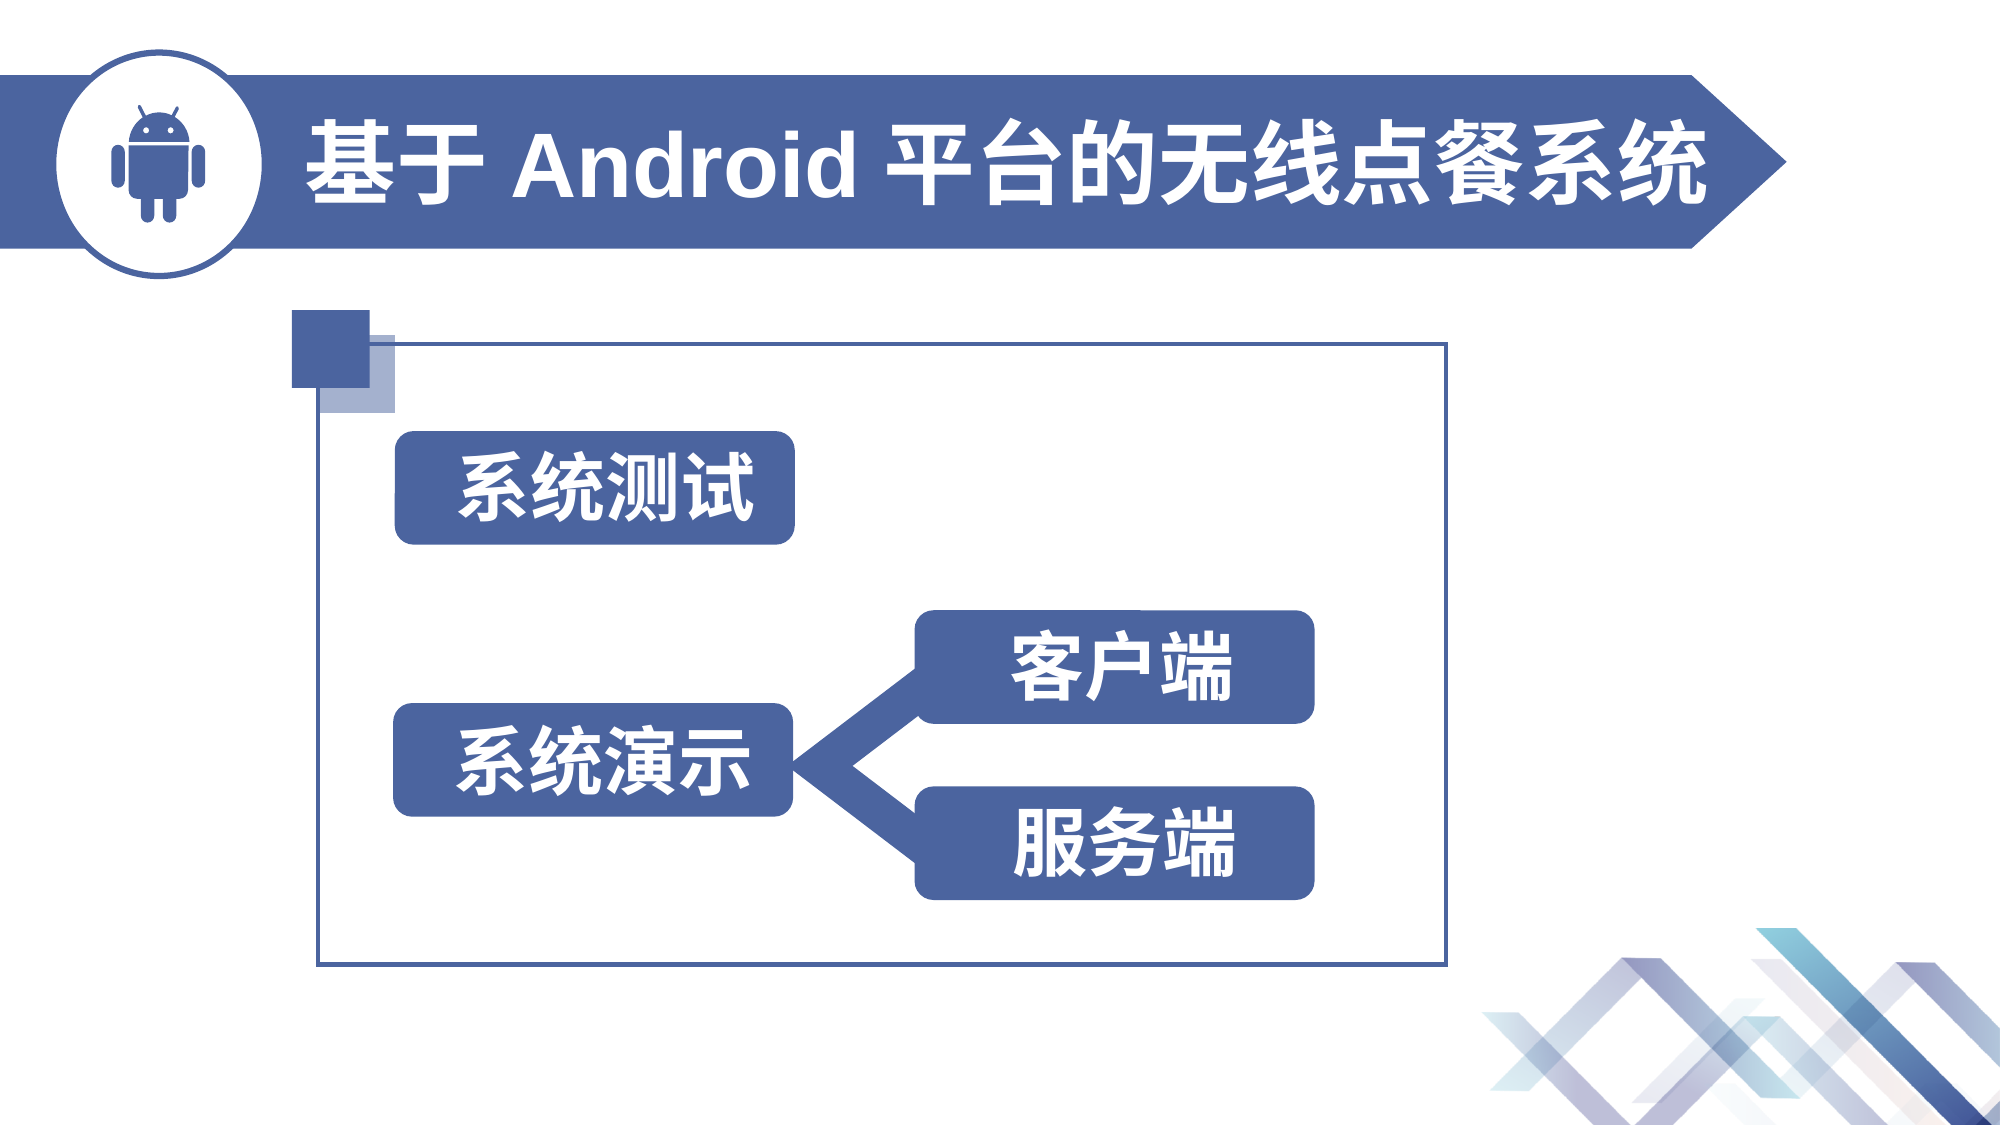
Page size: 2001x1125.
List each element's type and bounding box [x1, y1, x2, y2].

picture [1304, 928, 2000, 1125]
text_box [914, 610, 1315, 724]
text_box [394, 431, 795, 545]
text_box [914, 786, 1315, 900]
text_box [291, 310, 1446, 965]
text_box [0, 52, 1787, 276]
text_box [393, 703, 794, 817]
